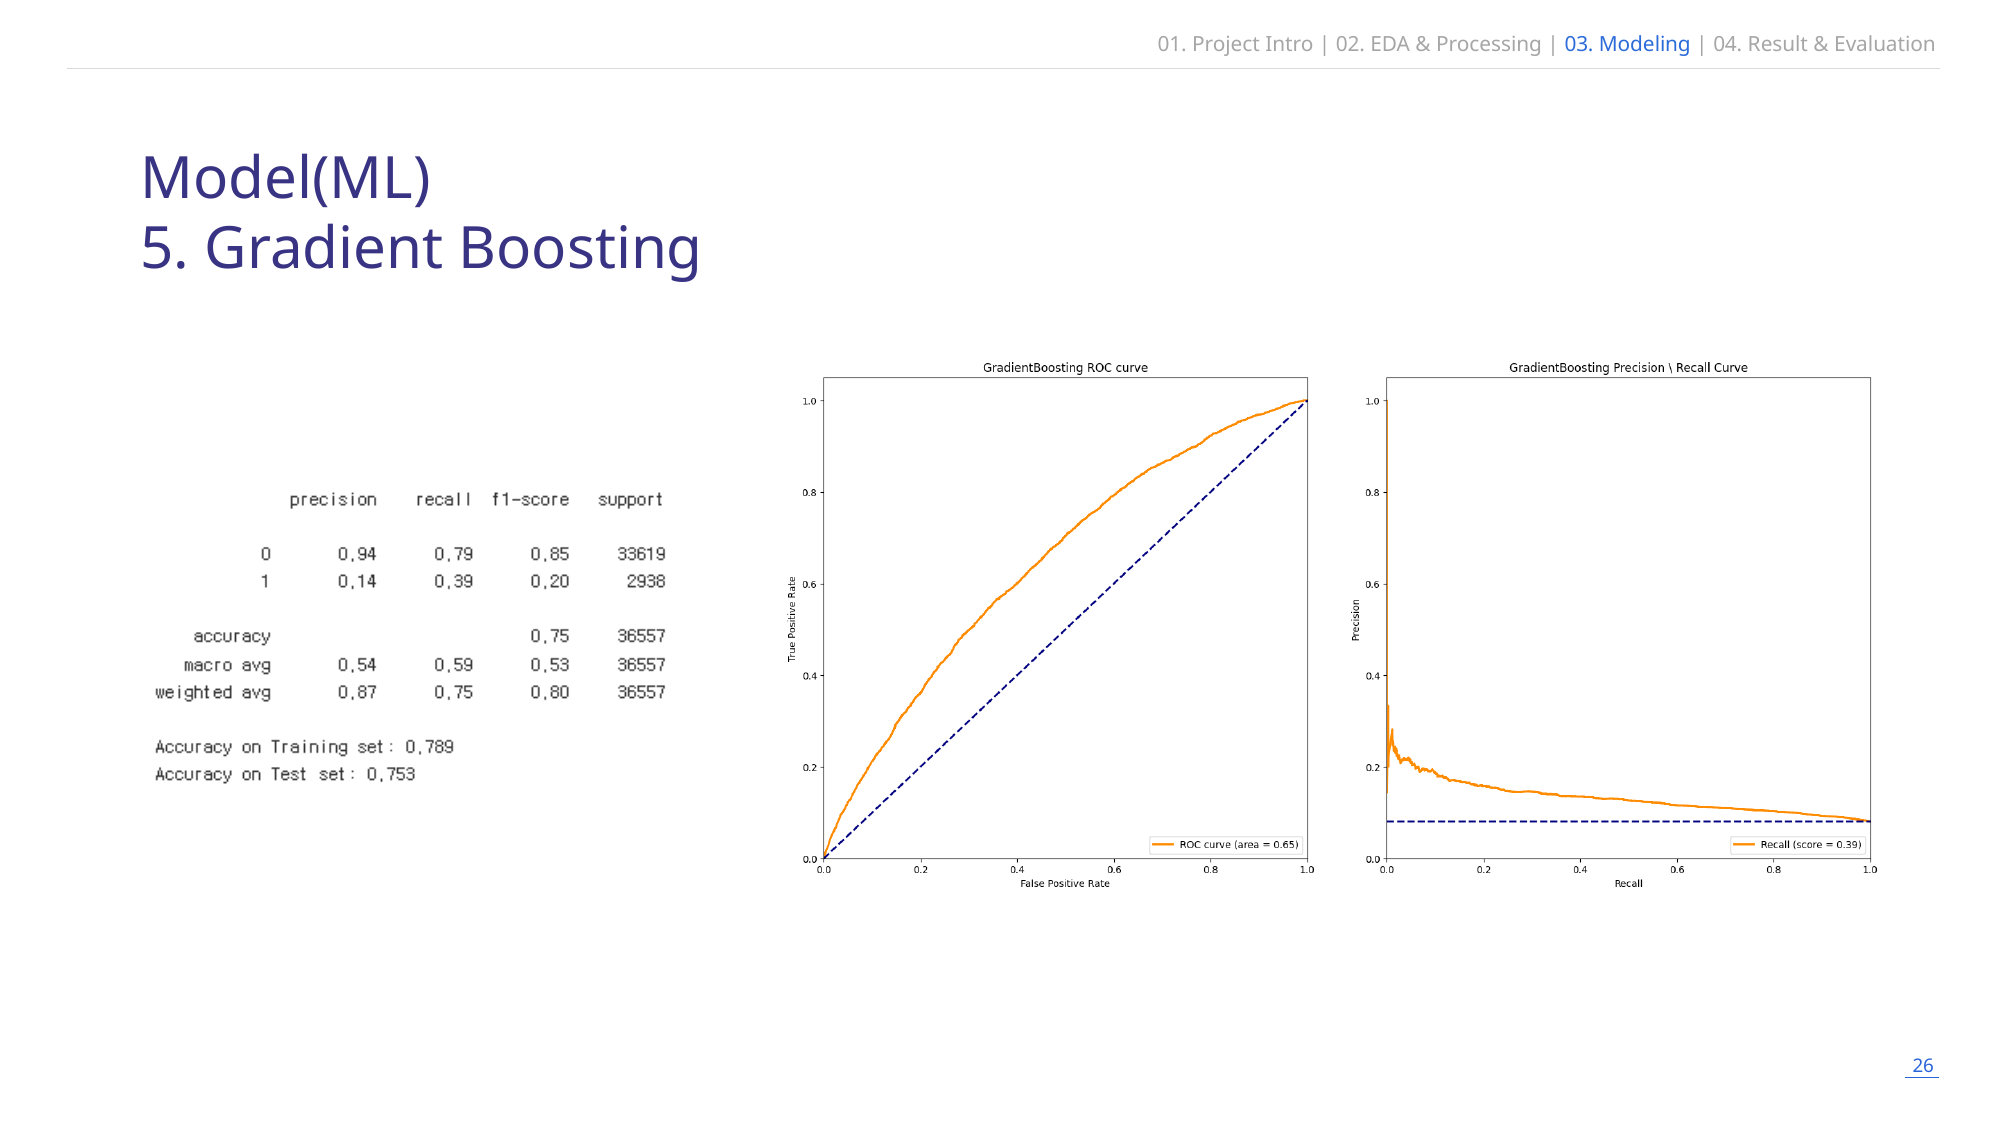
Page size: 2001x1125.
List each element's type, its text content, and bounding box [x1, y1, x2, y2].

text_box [1894, 1046, 1949, 1084]
text_box 01. Project Intro | 02. EDA & Processing | 03. Modeling | 04. Result & Evaluation [1043, 23, 1951, 114]
picture [112, 464, 702, 803]
text_box Model(ML) 5. Gradient Boosting [126, 132, 858, 288]
picture [1344, 355, 1884, 895]
picture [780, 355, 1321, 895]
